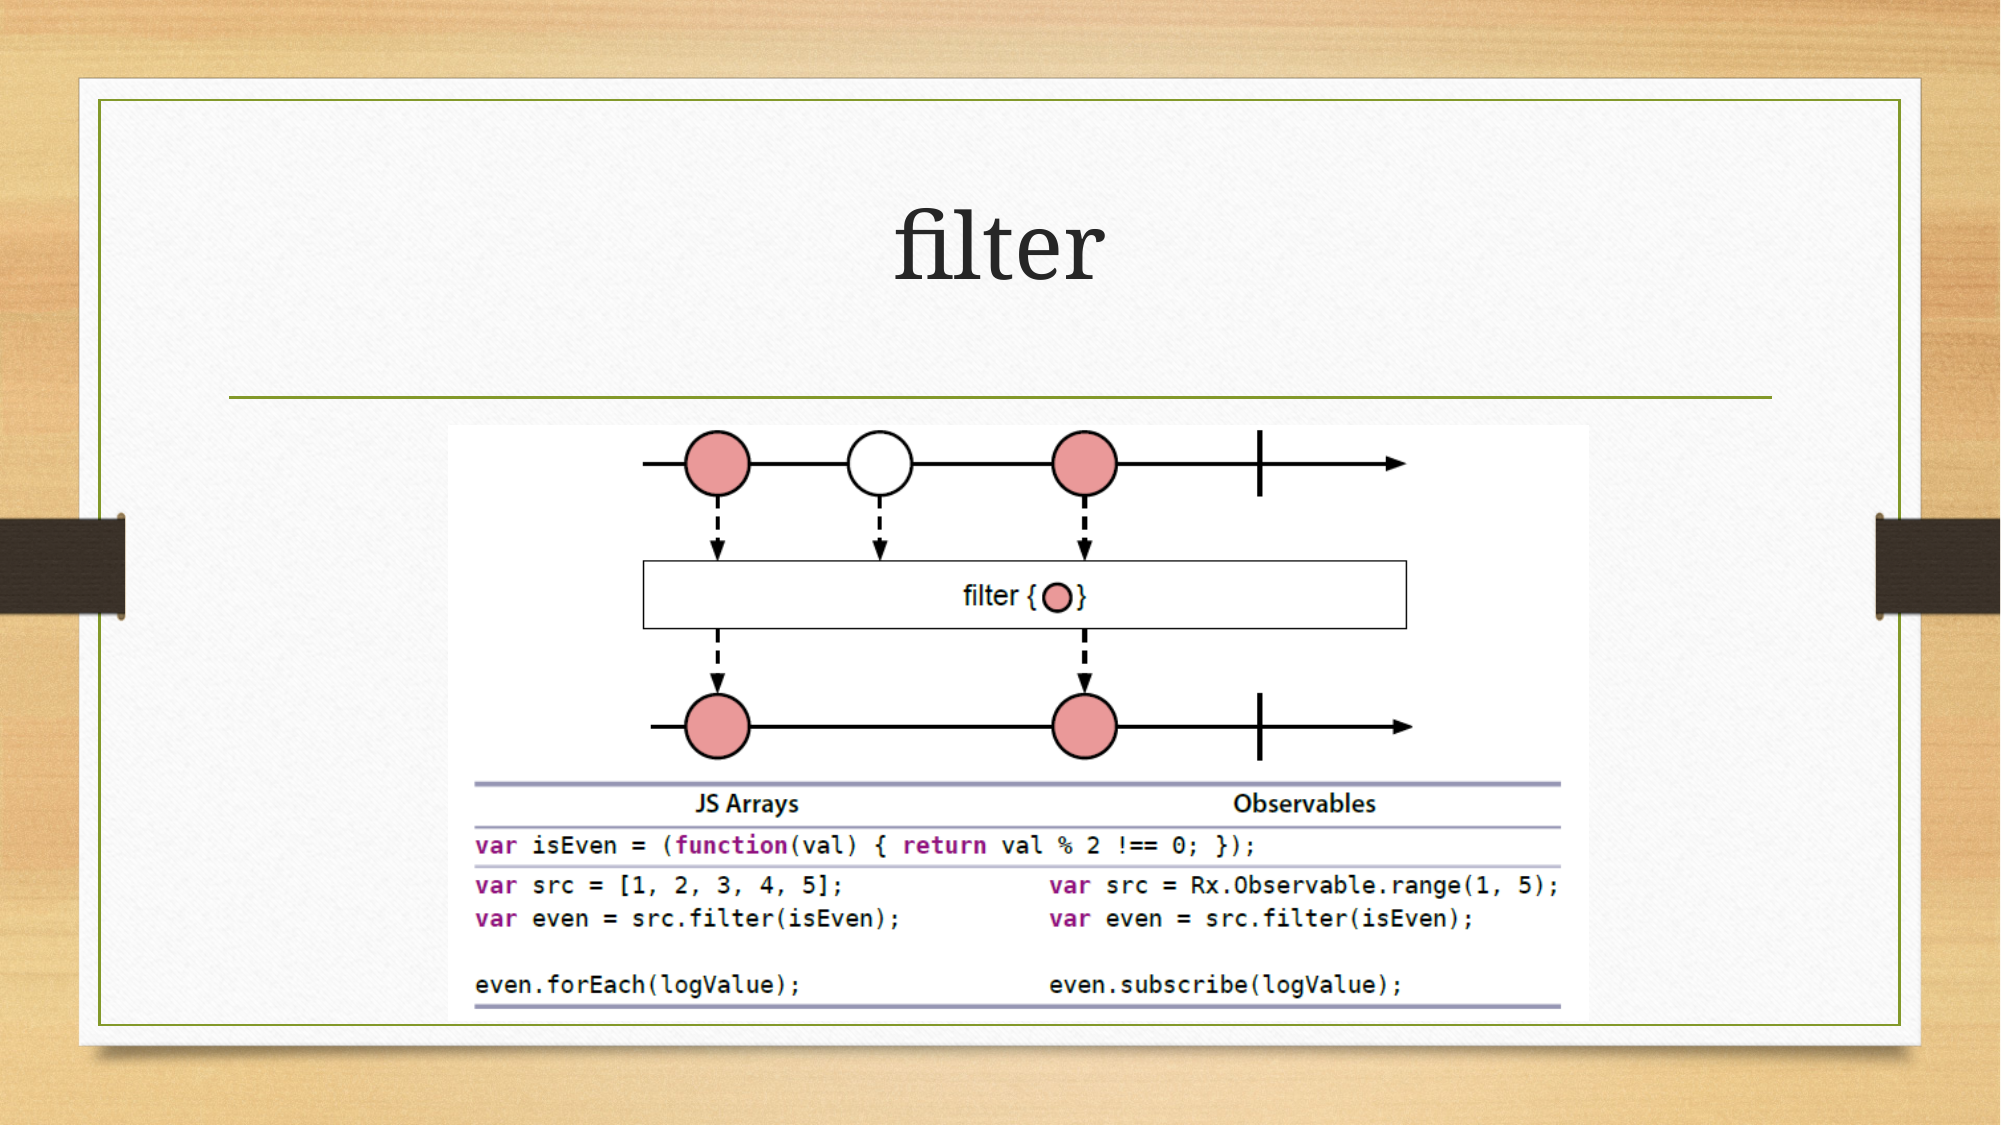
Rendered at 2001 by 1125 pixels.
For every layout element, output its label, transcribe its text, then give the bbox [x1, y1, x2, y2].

title filter [212, 161, 1788, 325]
picture [0, 0, 2001, 1125]
